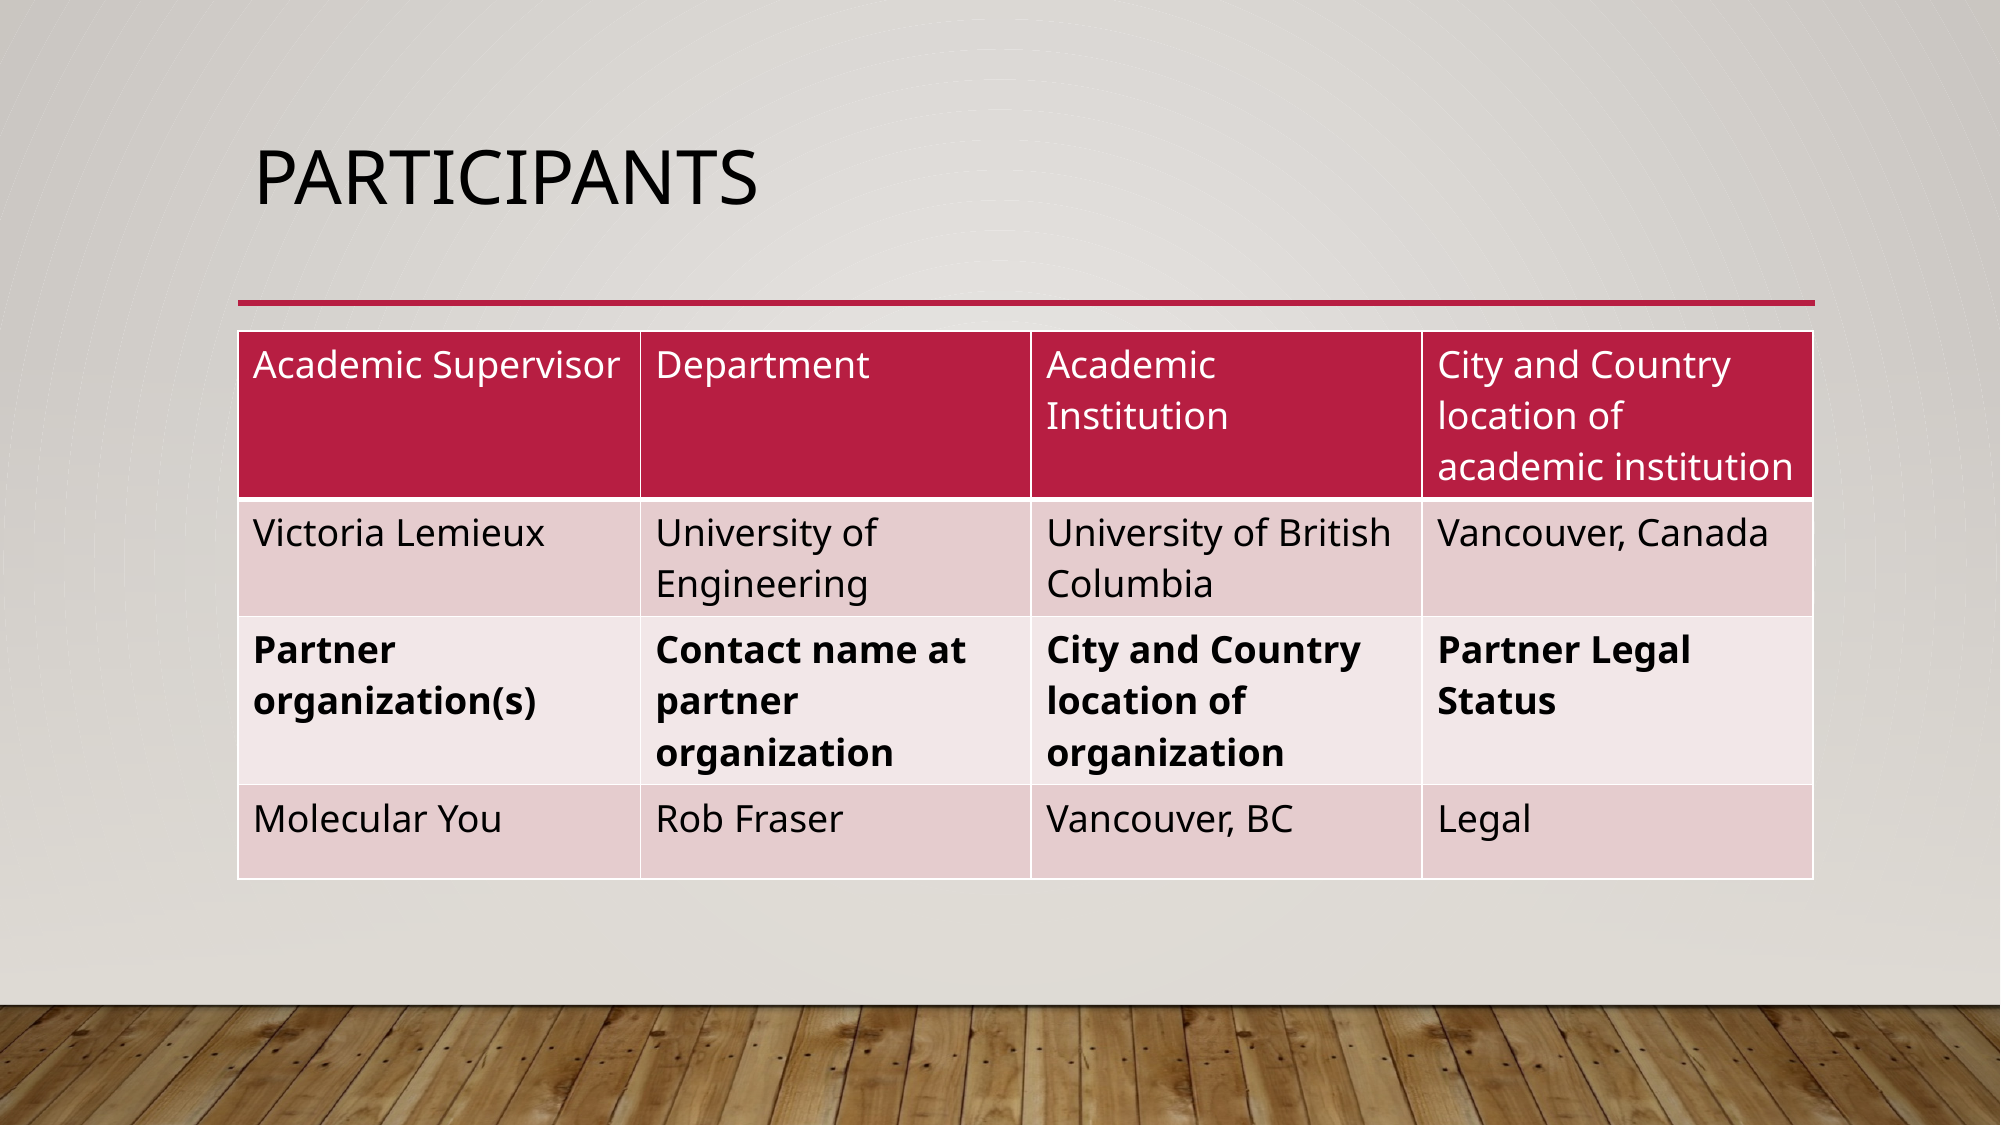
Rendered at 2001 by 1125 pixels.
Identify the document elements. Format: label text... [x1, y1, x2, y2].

table_header Department [641, 332, 1030, 497]
table_cell University of Engineering [641, 502, 1030, 616]
table_cell University of British Columbia [1032, 502, 1421, 616]
table_cell Legal [1423, 785, 1812, 878]
table_cell Vancouver, BC [1032, 785, 1421, 878]
table_header City and Country location of academic institution [1423, 332, 1812, 497]
table_cell Rob Fraser [641, 785, 1030, 878]
table_cell Vancouver, Canada [1423, 502, 1812, 616]
table_cell Partner Legal Status [1423, 617, 1812, 784]
table_header Academic Supervisor [239, 332, 640, 497]
table_cell Partner organization(s) [239, 617, 640, 784]
table_header Academic Institution [1032, 332, 1421, 497]
table_cell Victoria Lemieux [239, 502, 640, 616]
table_cell Molecular You [239, 785, 640, 878]
table_cell City and Country location of organization [1032, 617, 1421, 784]
table_cell Contact name at partner organization [641, 617, 1030, 784]
picture [0, 1005, 2000, 1125]
title Participants [238, 131, 1814, 305]
